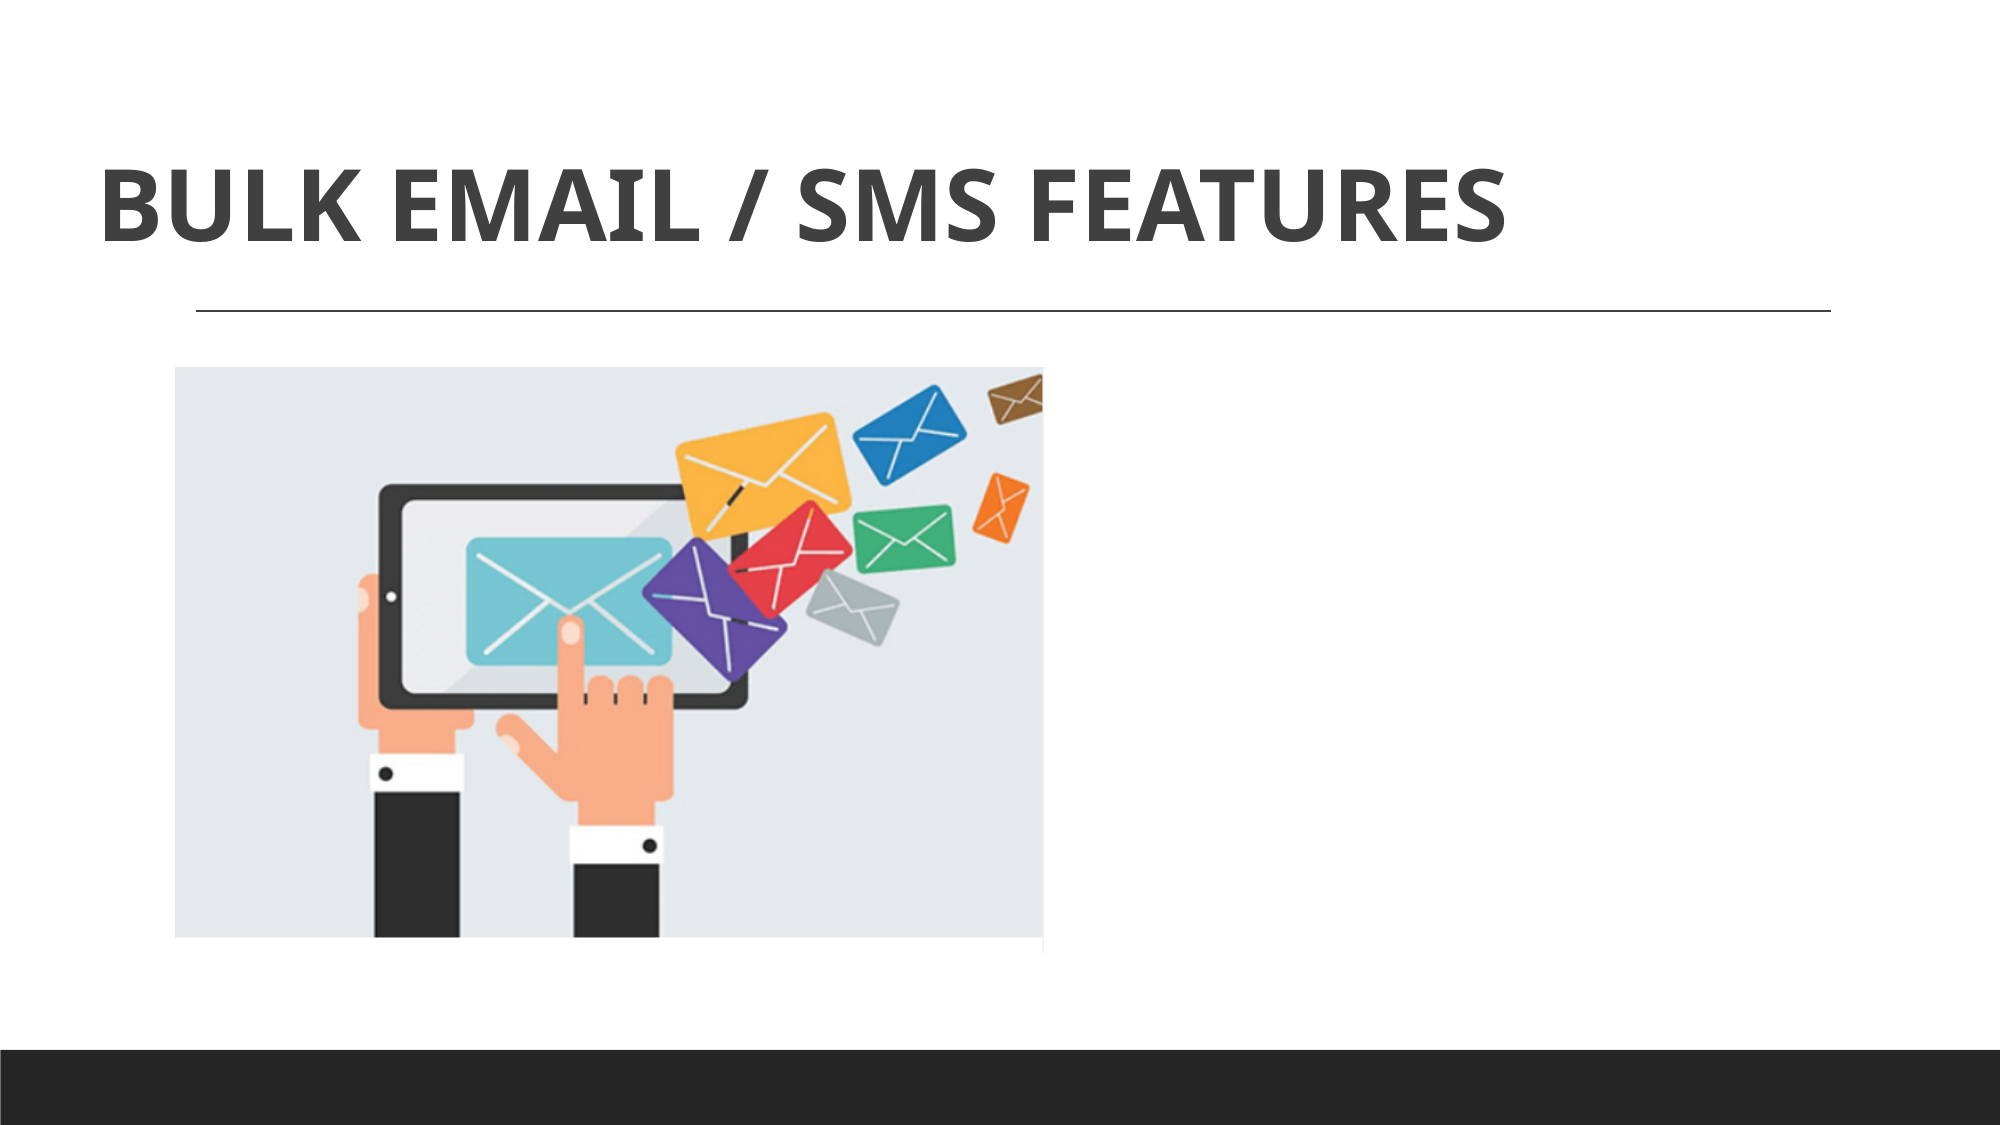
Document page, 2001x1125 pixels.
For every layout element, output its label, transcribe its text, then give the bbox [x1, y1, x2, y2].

list BULK EMAIL / SMS FEATURES [74, 121, 1725, 739]
picture [175, 366, 1044, 953]
